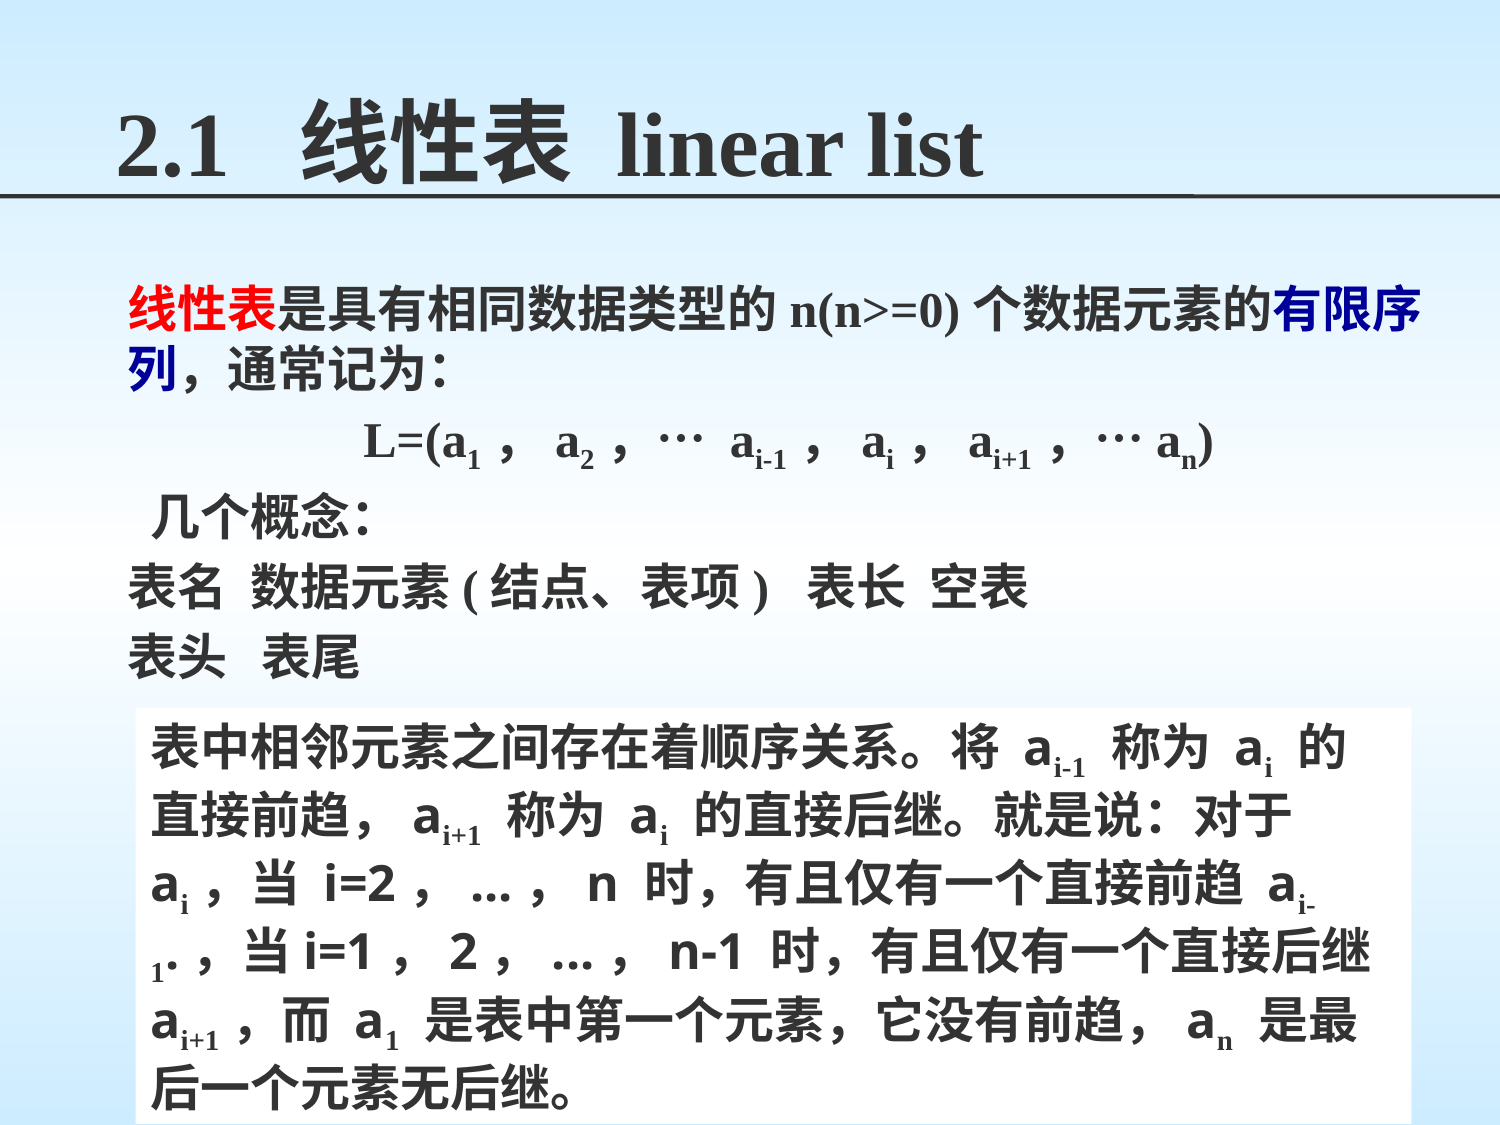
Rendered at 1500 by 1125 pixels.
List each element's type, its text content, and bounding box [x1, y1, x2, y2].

text_box 表中相邻元素之间存在着顺序关系。将 ai-1 称为 ai 的直接前趋，ai+1 称为 ai 的直接后继。就是说：对于ai，当 i=2，...，n 时，有且仅有一个直接前趋 ai-1.，当i=1，2，...，n-1 时，有且仅有一个直接后继 ai+1，而 a1 是表中第一个元素，它没有前趋，an 是最后一个元素无后继。 [135, 707, 1412, 1124]
list 线性表是具有相同数据类型的n(n>=0)个数据元素的有限序列，通常记为： L=(a1，a2，… ai-1，ai，ai+1，…an) 几个概念： 表名 数据元素(结点、表项) 表长 空表 表头 表尾 [112, 269, 1465, 1032]
title 2.1 线性表 linear list [100, 54, 1376, 196]
title 2.1 线性表 linear list [100, 197, 1376, 203]
